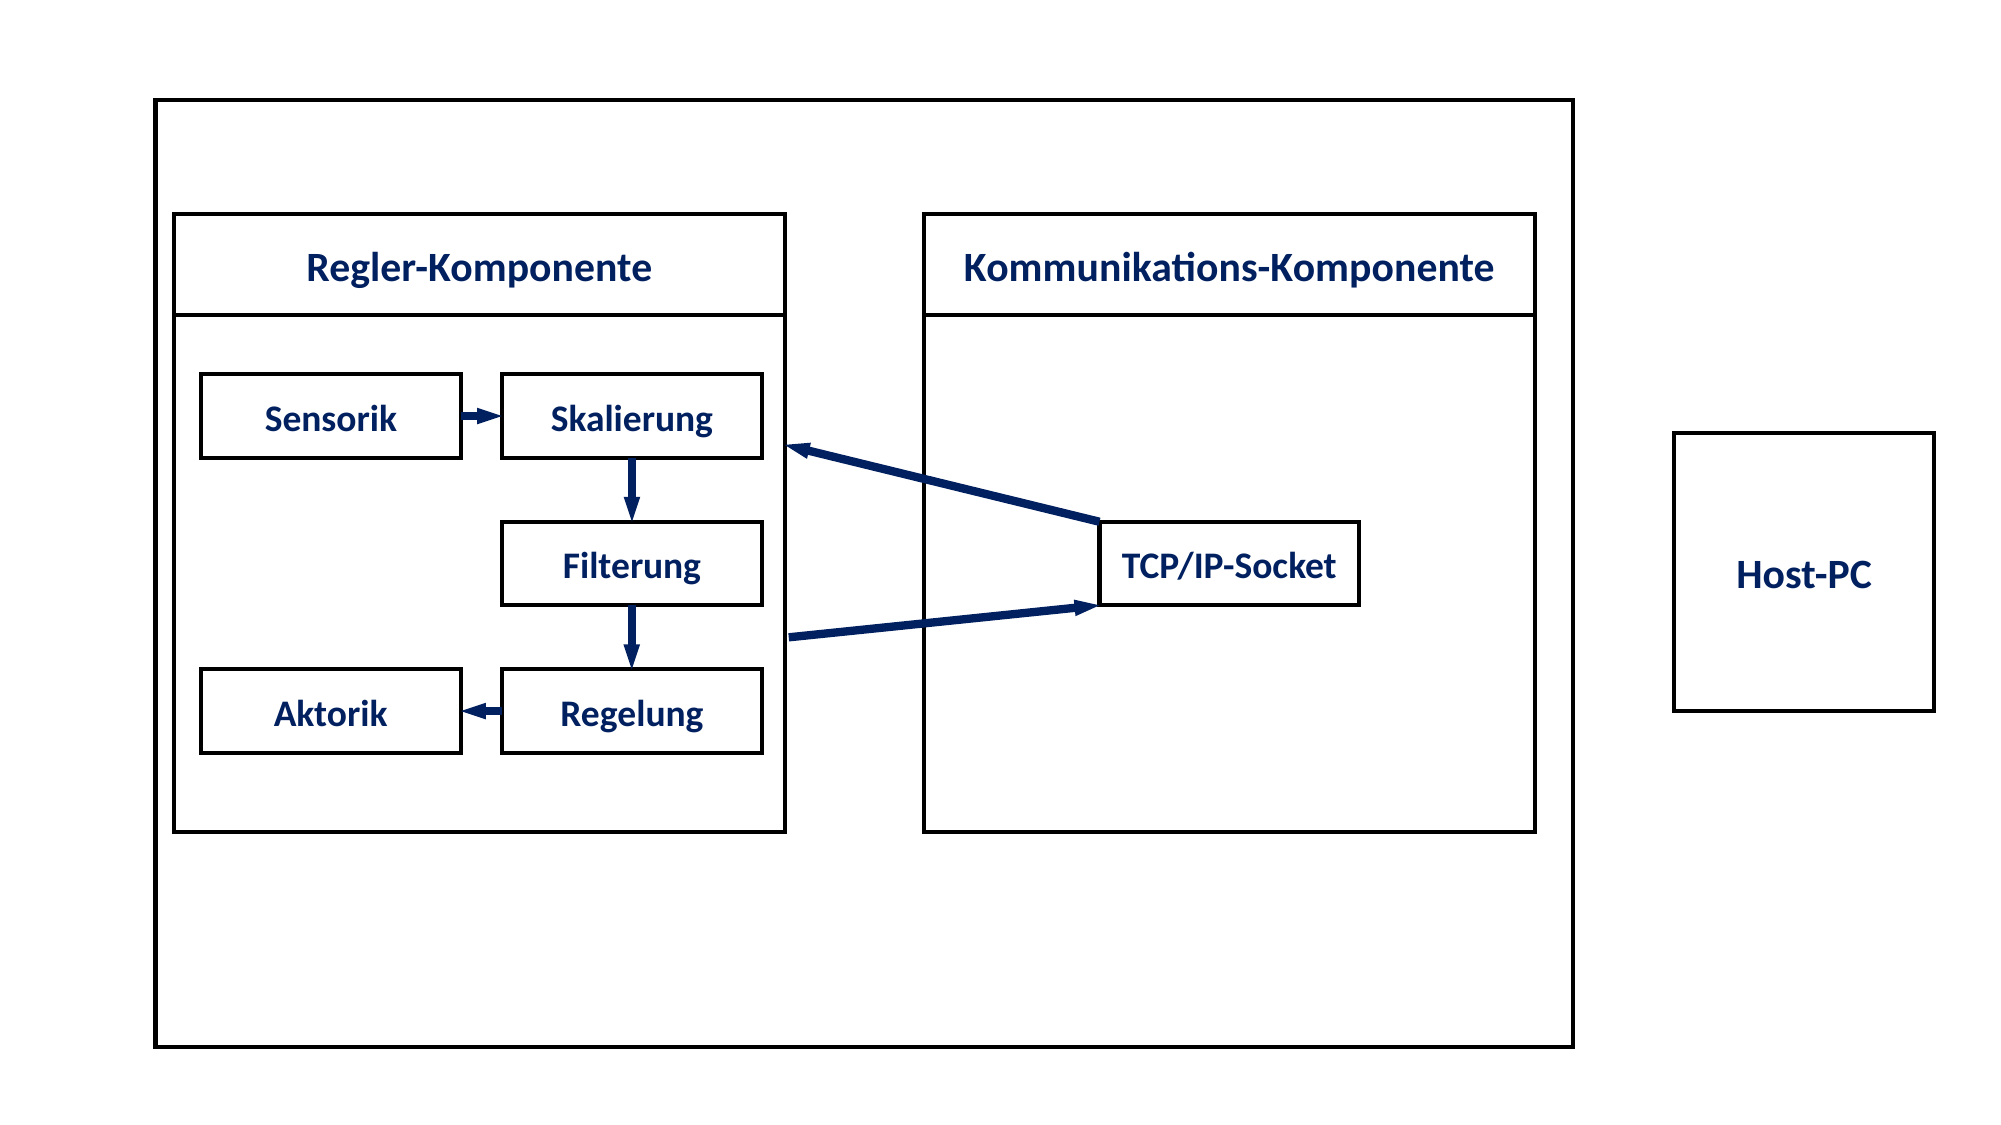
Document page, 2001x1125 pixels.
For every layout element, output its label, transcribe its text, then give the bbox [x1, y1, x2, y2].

text_box [155, 99, 1574, 1048]
text_box Regler-Komponente [173, 213, 786, 314]
text_box Kommunikations-Komponente [923, 213, 1536, 314]
text_box Regelung [501, 668, 763, 754]
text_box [784, 444, 1100, 522]
text_box Aktorik [200, 668, 462, 754]
text_box [923, 314, 1536, 833]
text_box Filterung [501, 521, 763, 606]
text_box Sensorik [200, 373, 462, 459]
text_box Host-PC [1673, 432, 1935, 712]
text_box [788, 605, 1100, 638]
text_box Skalierung [501, 373, 763, 459]
text_box [173, 314, 786, 833]
text_box TCP/IP-Socket [1098, 521, 1360, 606]
